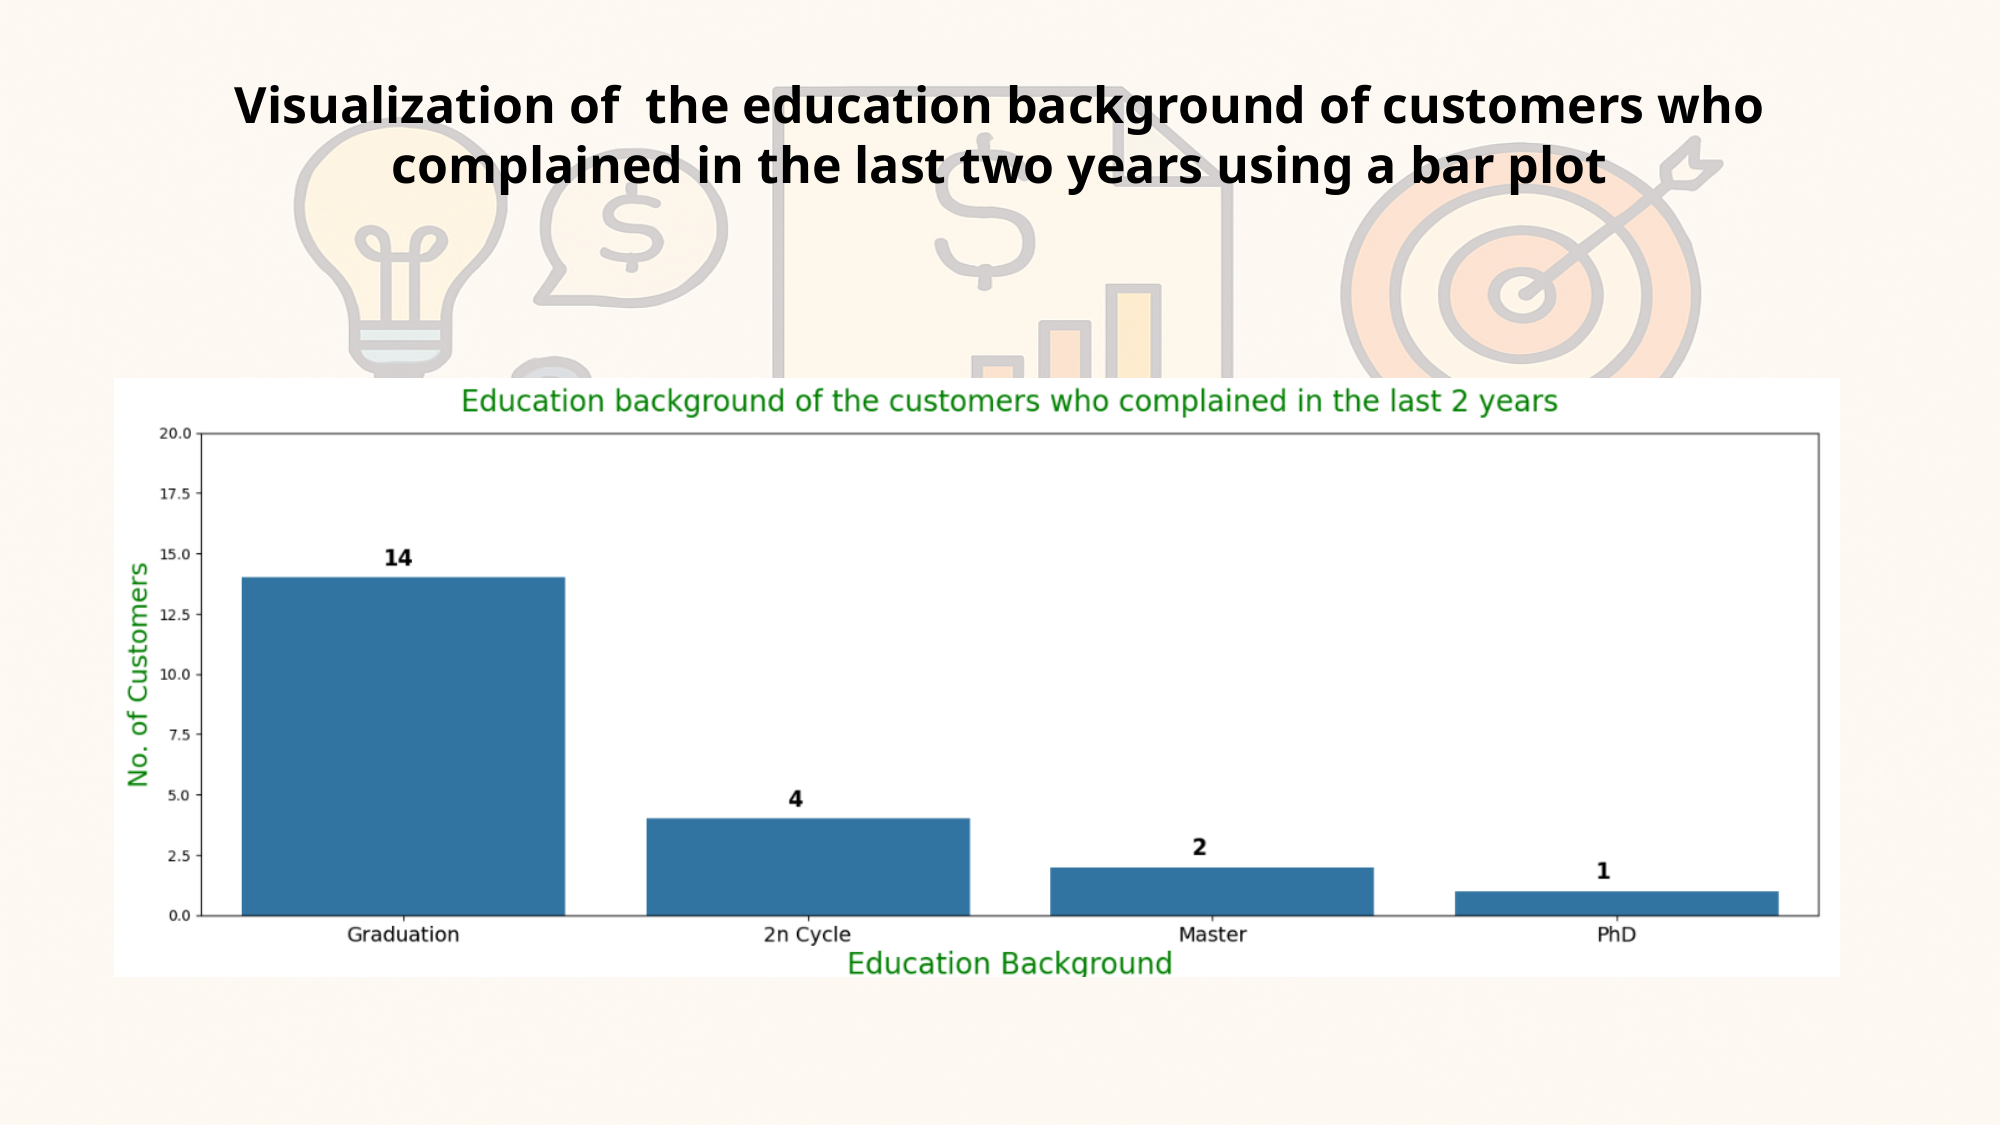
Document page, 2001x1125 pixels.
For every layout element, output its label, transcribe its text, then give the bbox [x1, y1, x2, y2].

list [114, 378, 1840, 977]
text_box Visualization of the education background of customers who complained in the last two years using a bar plot [77, 66, 1923, 201]
